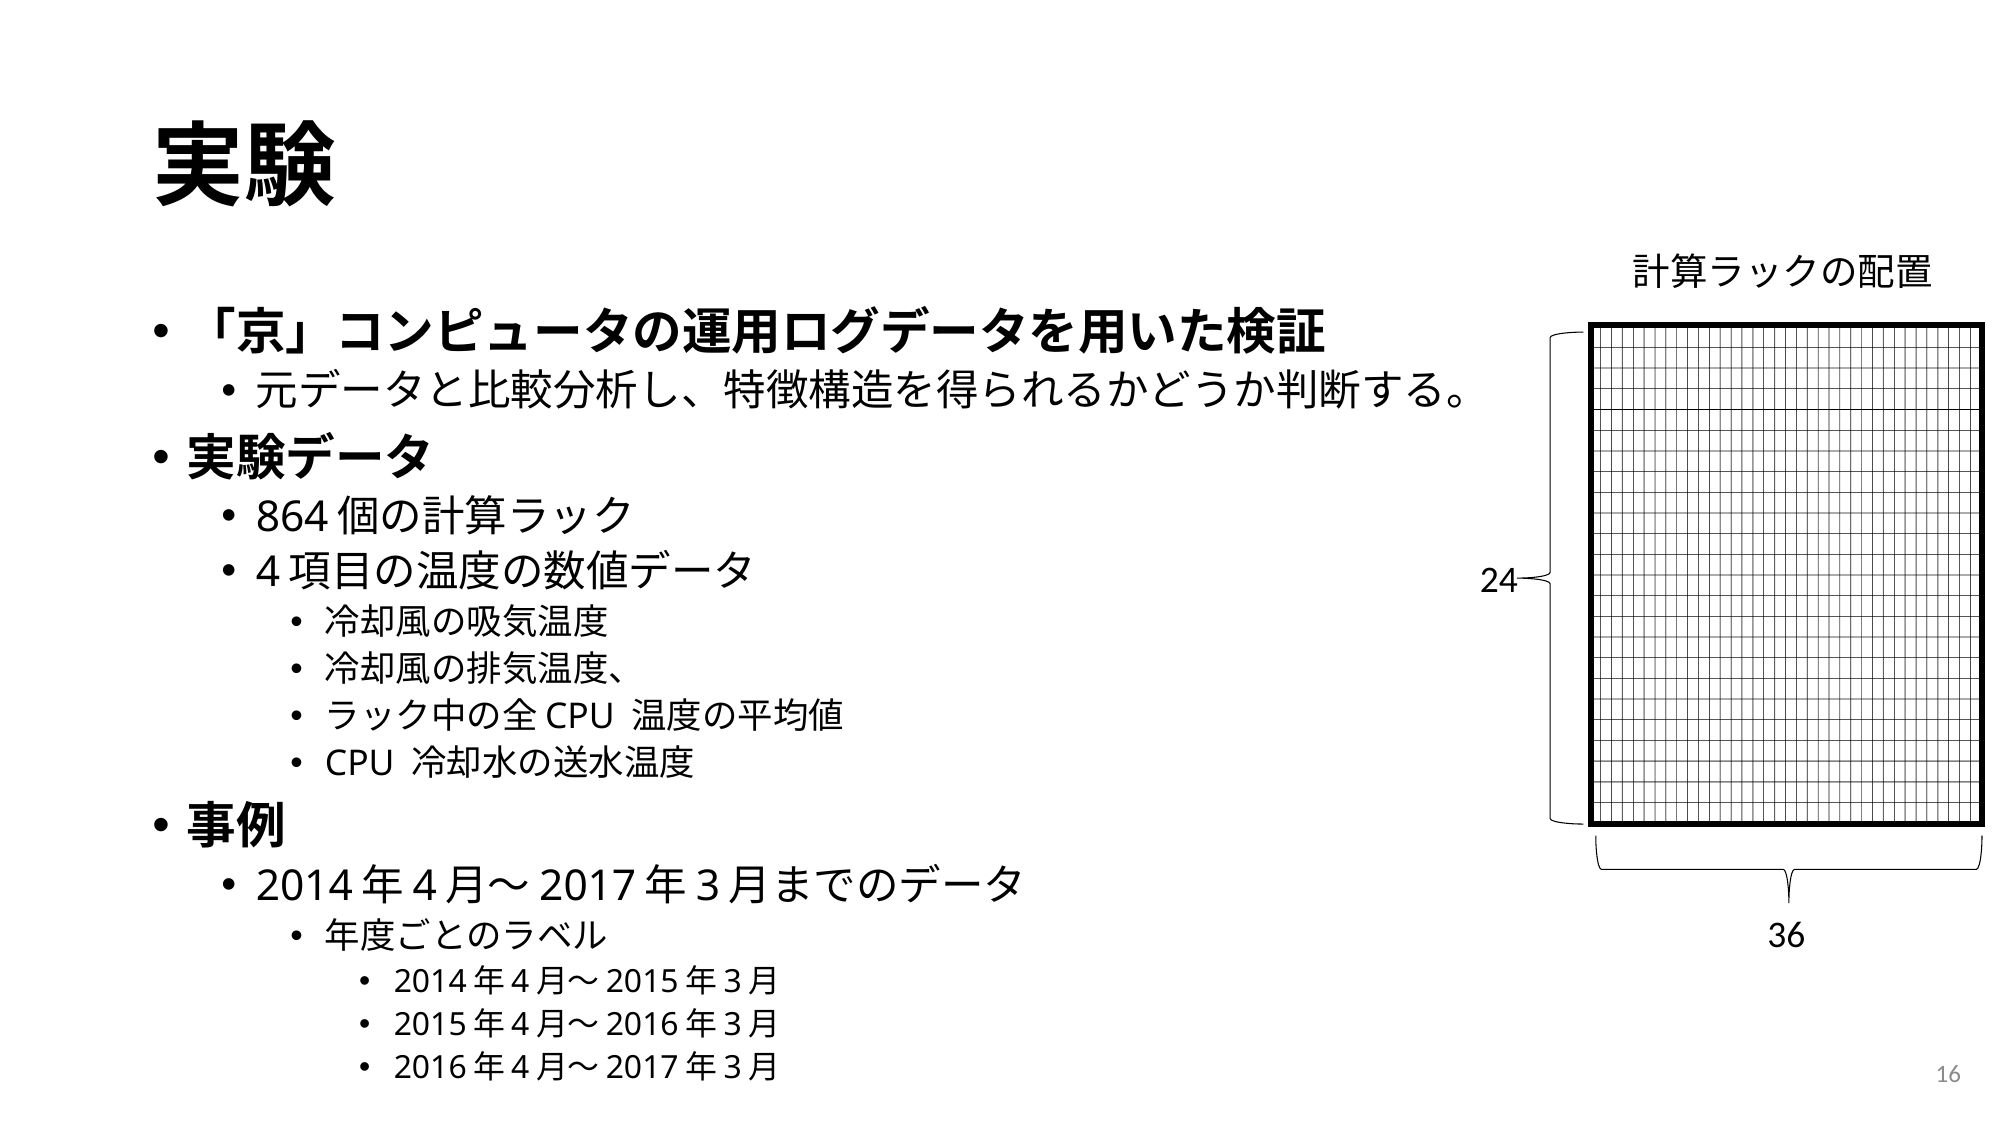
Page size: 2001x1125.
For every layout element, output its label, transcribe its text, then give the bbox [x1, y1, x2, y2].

text_box 24 [1465, 547, 1533, 608]
list 「京」コンピュータの運用ログデータを用いた検証 元データと比較分析し、特徴構造を得られるかどうか判断する。 実験データ 864個の計算ラック 4項目の温度の数値データ 冷却風の吸気温度 冷却風の排気温度、 ラック中の全CPU 温度の平均値 CPU 冷却水の送水温度 事例 2014年4月～2017年3月までのデータ 年度ごとのラベル 2014年4月～2015年3月 2015年4月～2016年3月 2016年4月～2017年3月 [137, 299, 1524, 1100]
text_box 計算ラックの配置 [1617, 240, 1948, 301]
text_box [1595, 835, 1983, 904]
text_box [1583, 322, 1982, 833]
text_box 36 [1752, 903, 1821, 963]
text_box [1533, 331, 1583, 825]
slide_number 16 [1526, 1042, 1977, 1103]
title 実験 [137, 59, 1863, 278]
